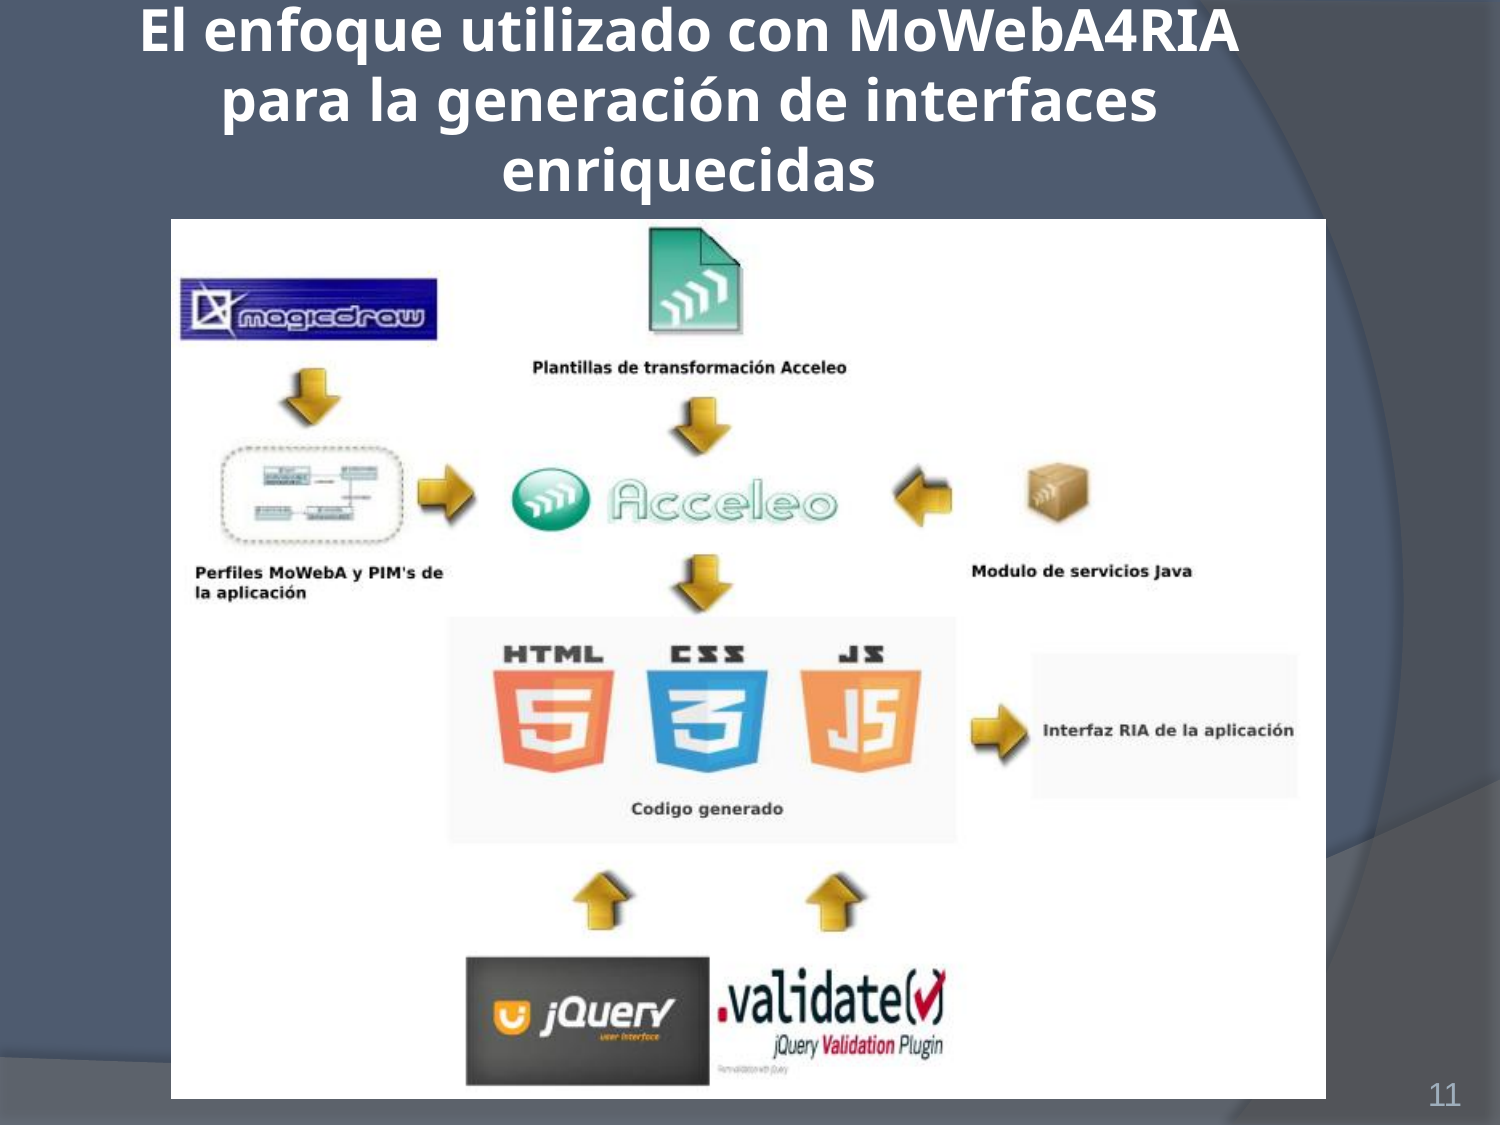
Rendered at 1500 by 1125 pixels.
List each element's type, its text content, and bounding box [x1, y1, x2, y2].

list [170, 219, 1326, 1099]
slide_number 11 [1337, 1053, 1463, 1114]
title El enfoque utilizado con MoWebA4RIA para la generación de interfaces enriquecidas [76, 54, 1302, 243]
